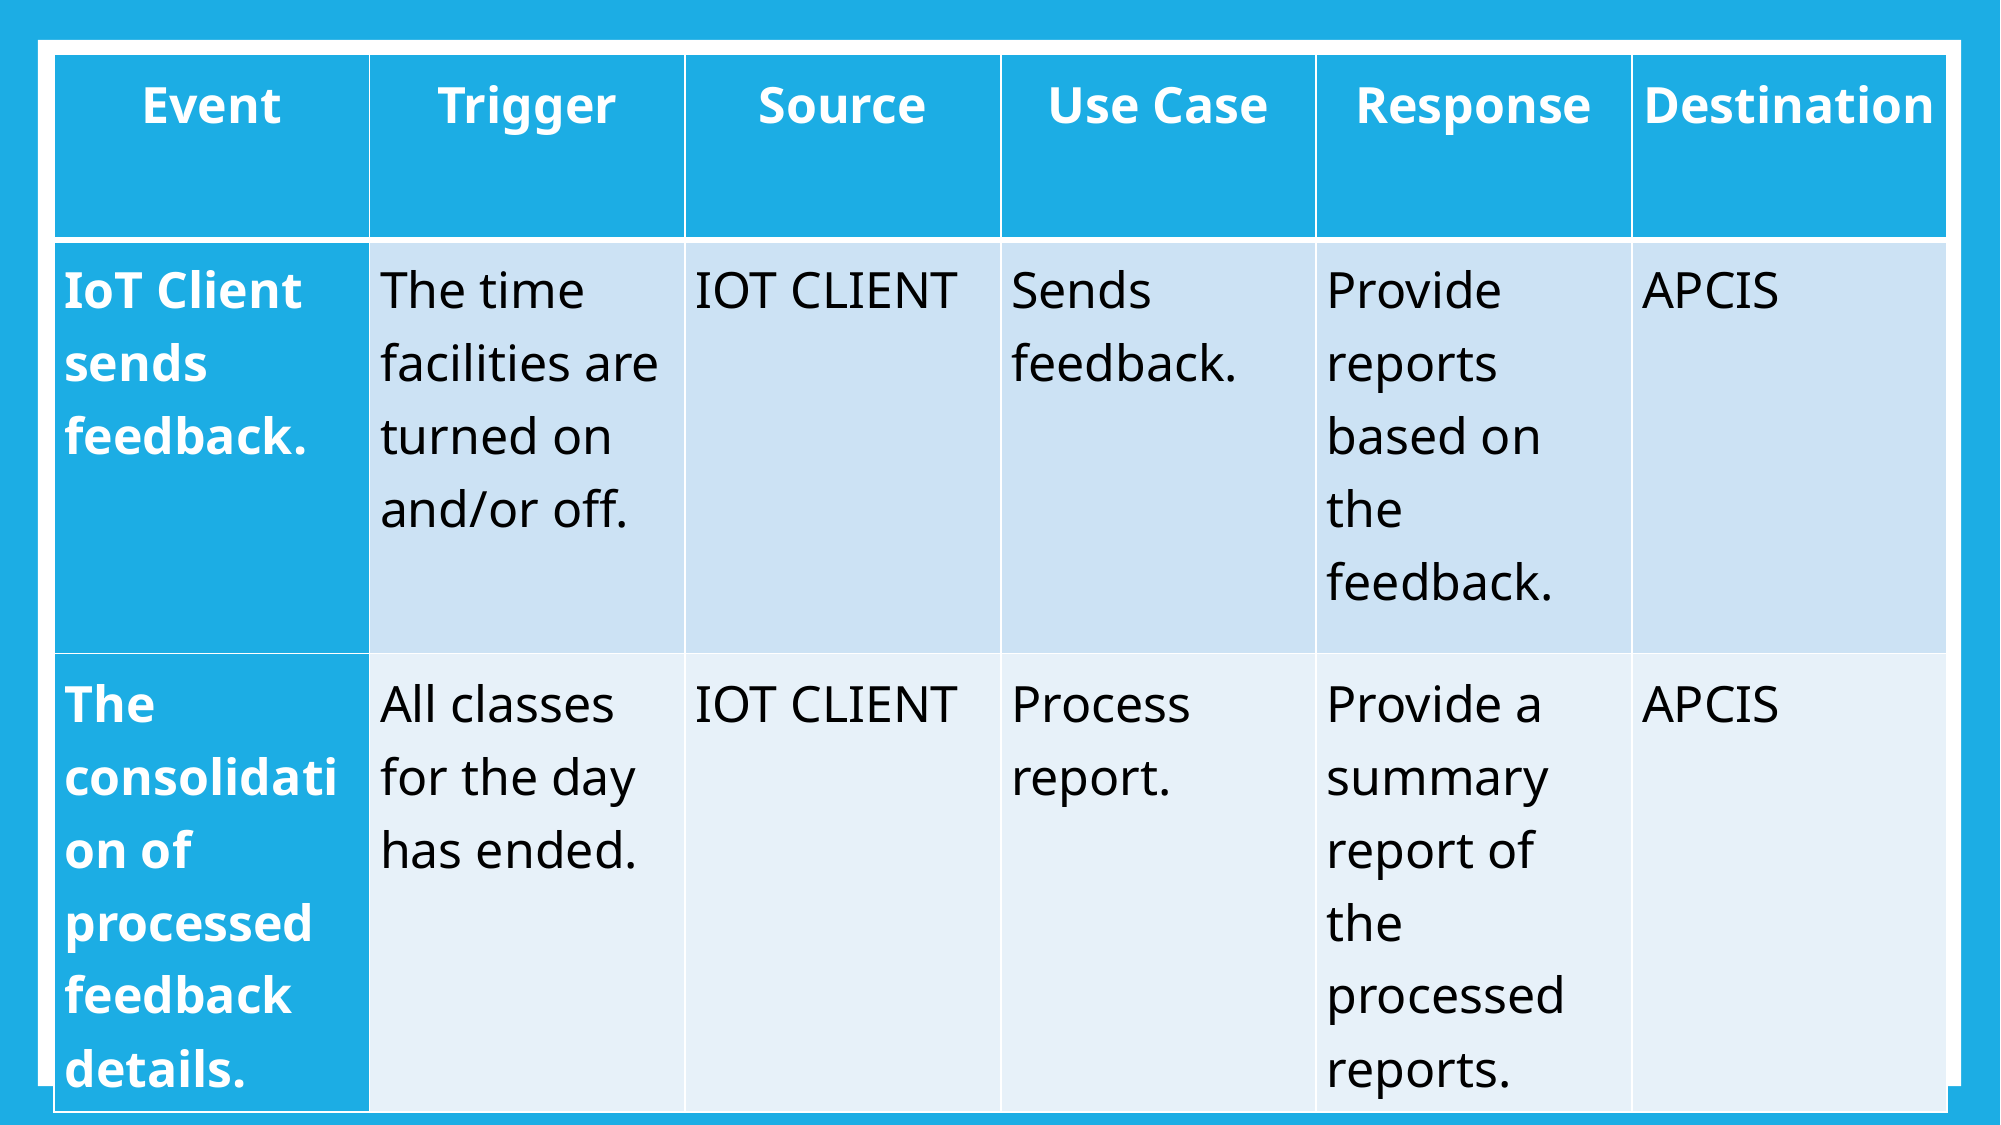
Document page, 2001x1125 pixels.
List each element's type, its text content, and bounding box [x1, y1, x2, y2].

table_cell Provide reports based on the feedback. [1317, 243, 1631, 653]
table_cell APCIS [1633, 243, 1946, 653]
table_cell All classes for the day has ended. [370, 654, 684, 1111]
table_cell IoT Client sends feedback. [55, 243, 369, 653]
table_header Trigger [370, 55, 684, 237]
table_cell Process report. [1002, 654, 1315, 1111]
table_cell APCIS [1633, 654, 1946, 1111]
table_header Source [686, 55, 1000, 237]
table_header Response [1317, 55, 1631, 237]
table_cell IOT CLIENT [686, 654, 1000, 1111]
table_cell Provide a summary report of the processed reports. [1317, 654, 1631, 1111]
table_cell The consolidation of processed feedback details. [55, 654, 369, 1111]
table_header Use Case [1002, 55, 1315, 237]
table_cell Sends feedback. [1002, 243, 1315, 653]
table_header Destination [1633, 55, 1946, 237]
table_cell IOT CLIENT [686, 243, 1000, 653]
table_cell The time facilities are turned on and/or off. [370, 243, 684, 653]
table_header Event [55, 55, 369, 237]
